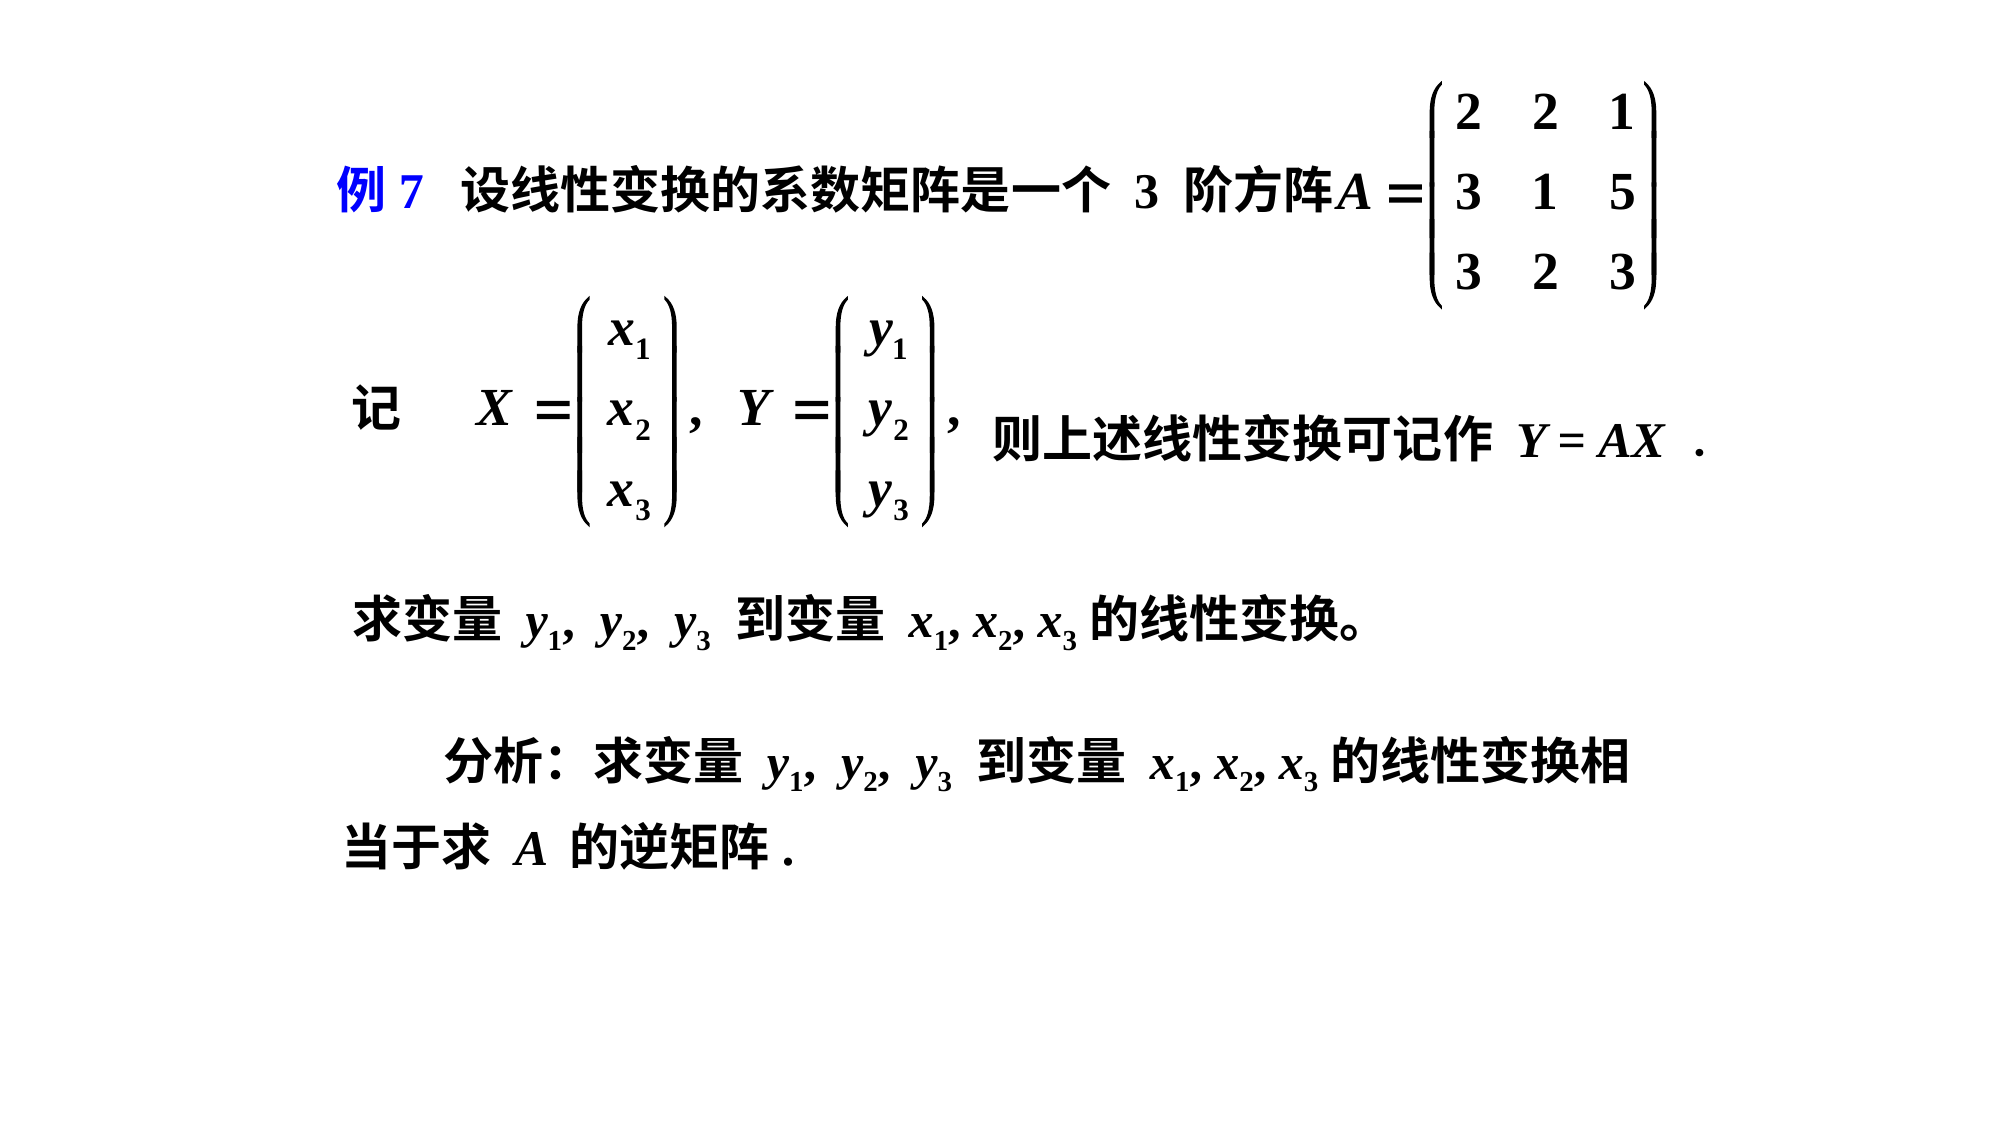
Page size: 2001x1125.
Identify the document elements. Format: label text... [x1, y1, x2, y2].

text_box 例7 设线性变换的系数矩阵是一个 3 阶方阵 [322, 151, 1319, 227]
text_box 求变量 y1, y2, y3 到变量 x1, x2, x3的线性变换。 [337, 559, 1685, 705]
text_box 则上述线性变换可记作 Y = AX ． [978, 381, 1742, 475]
text_box 记 [337, 368, 417, 444]
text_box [1324, 70, 1674, 317]
text_box 分析：求变量 y1, y2, y3 到变量 x1, x2, x3的线性变换相当于求 A 的逆矩阵. [326, 701, 1674, 847]
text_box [464, 287, 970, 538]
